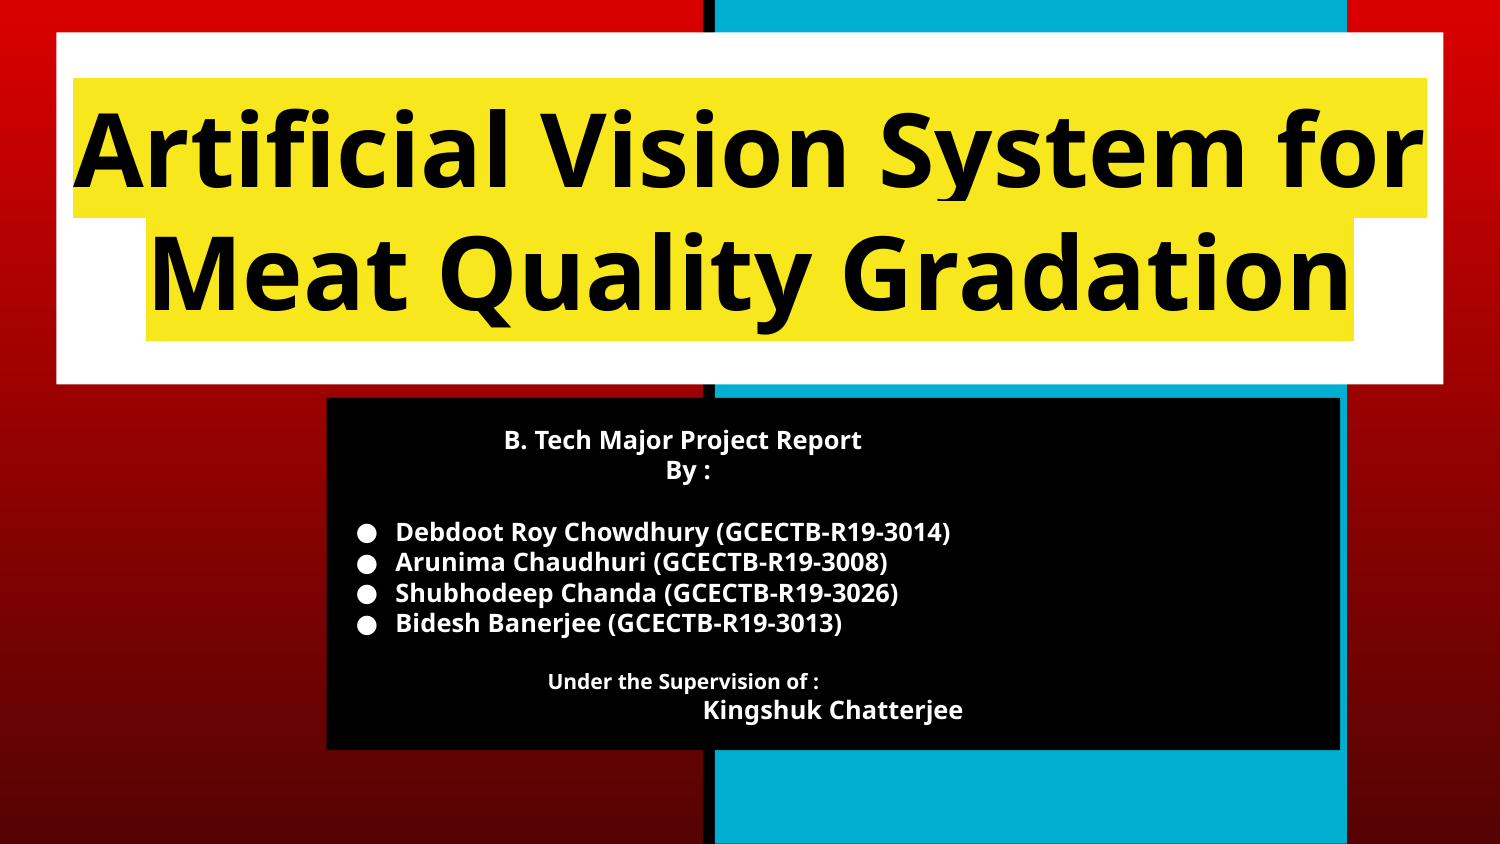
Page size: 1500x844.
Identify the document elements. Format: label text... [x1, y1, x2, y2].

title Artificial Vision System for Meat Quality Gradation [56, 32, 1444, 385]
subtitle B. Tech Major Project Report By : Debdoot Roy Chowdhury (GCECTB-R19-3014) Arunima Chaudhuri (GCECTB-R19-3008) Shubhodeep Chanda (GCECTB-R19-3026) Bidesh Banerjee (GCECTB-R19-3013) Under the Supervision of : Kingshuk Chatterjee [326, 397, 1341, 751]
